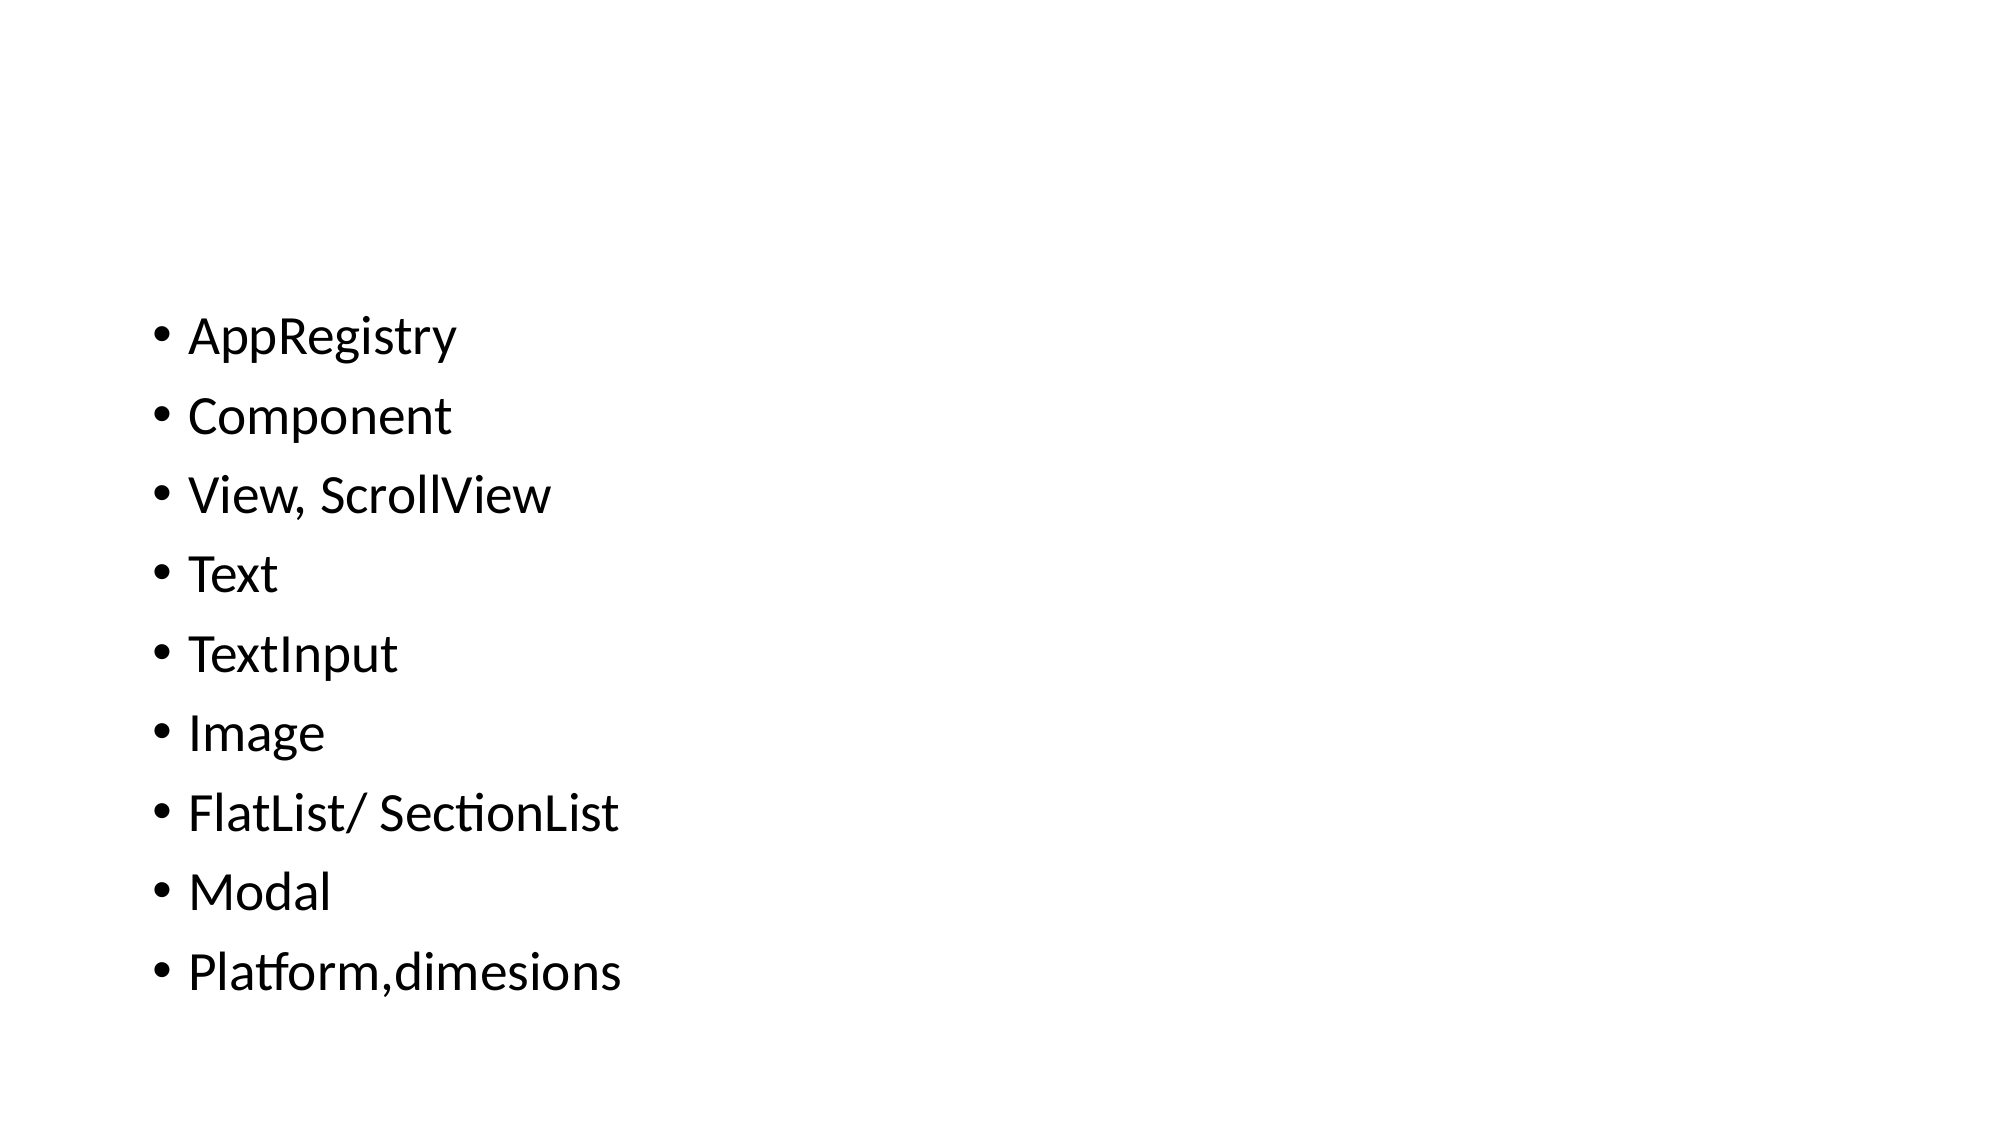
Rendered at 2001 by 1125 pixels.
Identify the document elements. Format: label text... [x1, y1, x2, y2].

list AppRegistry Component View, ScrollView Text TextInput Image FlatList/ SectionList Modal Platform,dimesions [137, 299, 1863, 1014]
